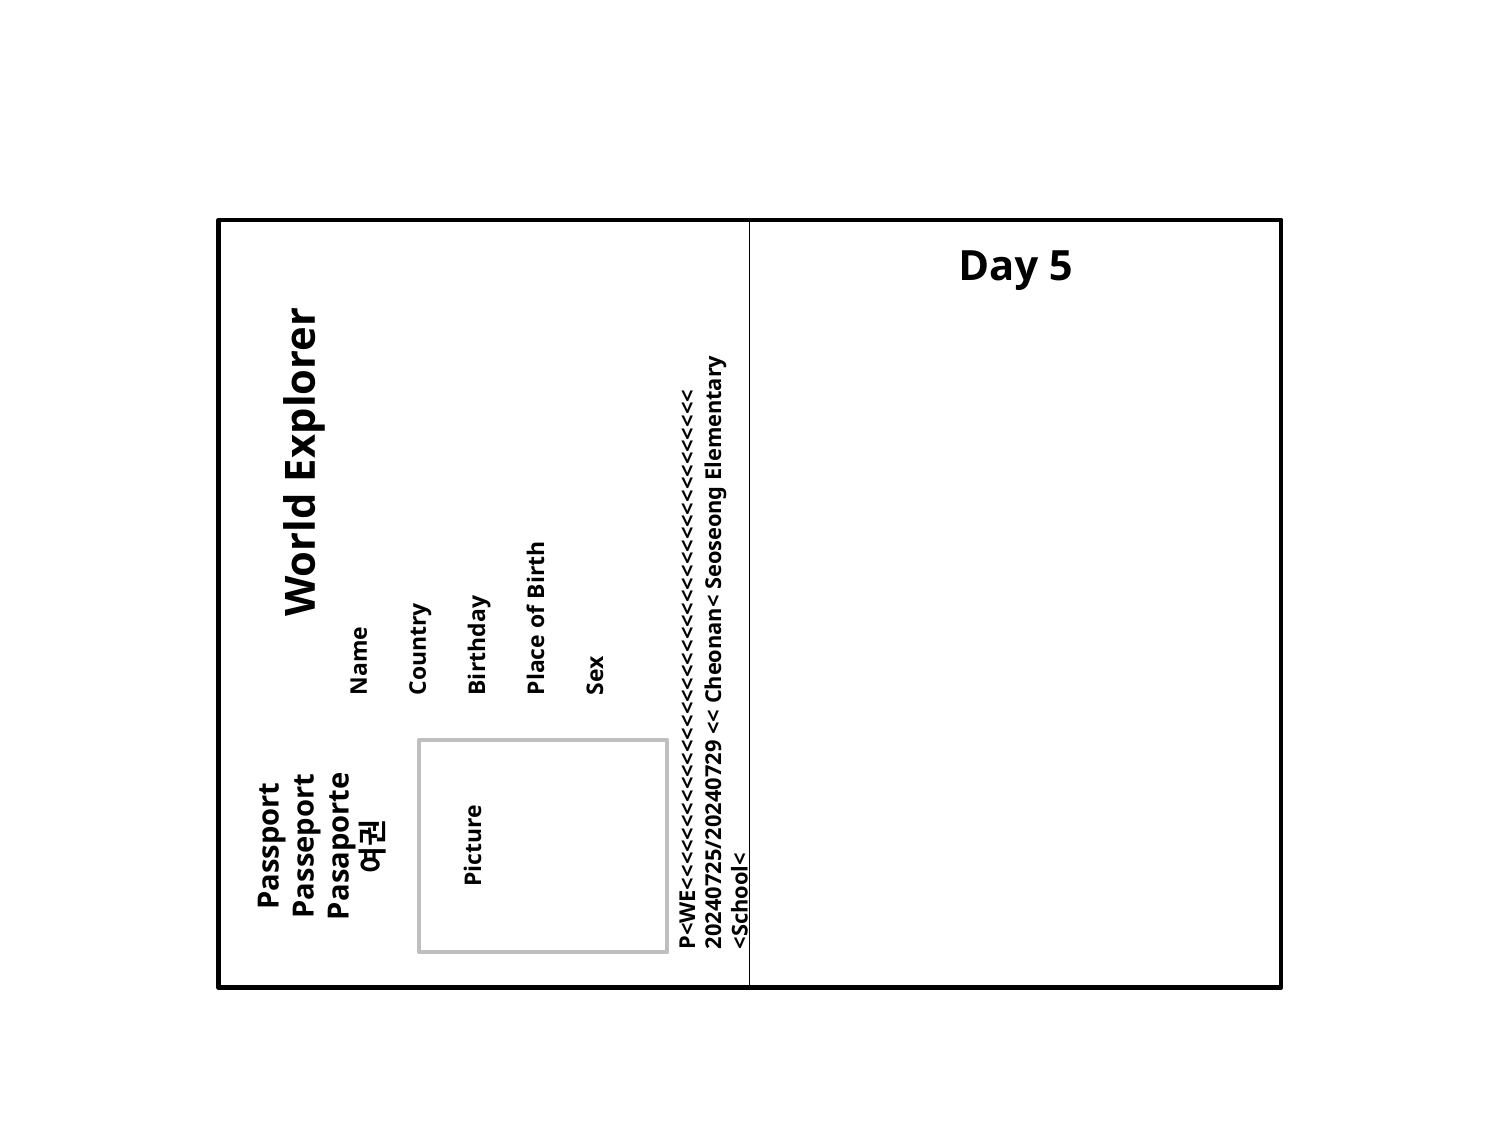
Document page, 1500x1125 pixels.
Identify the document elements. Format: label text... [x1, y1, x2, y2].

text_box Country [395, 497, 438, 711]
text_box [216, 218, 1283, 990]
text_box Birthday [454, 497, 497, 711]
text_box Day 5 [761, 231, 1270, 297]
text_box [417, 738, 669, 954]
text_box Passport Passeport Pasaporte 여권 [242, 727, 397, 965]
text_box Place of Birth [513, 497, 556, 711]
text_box P<WE<<<<<<<<<<<<<<<<<<<<<<<<<<<<<<<<<<<<<<<< 20240725/20240729 << Cheonan< Seoseong Elementary <School< [665, 243, 745, 965]
text_box World Explorer [265, 267, 331, 657]
text_box Sex [572, 497, 616, 711]
text_box P<WE<<<<<<<<<<<<<<<<<<<<<<<<<<<<<<<<<<<<<<<< 20240725/20240729 << Cheonan< Seoseong Elementary <School< [754, 243, 760, 965]
text_box Name [336, 497, 379, 711]
